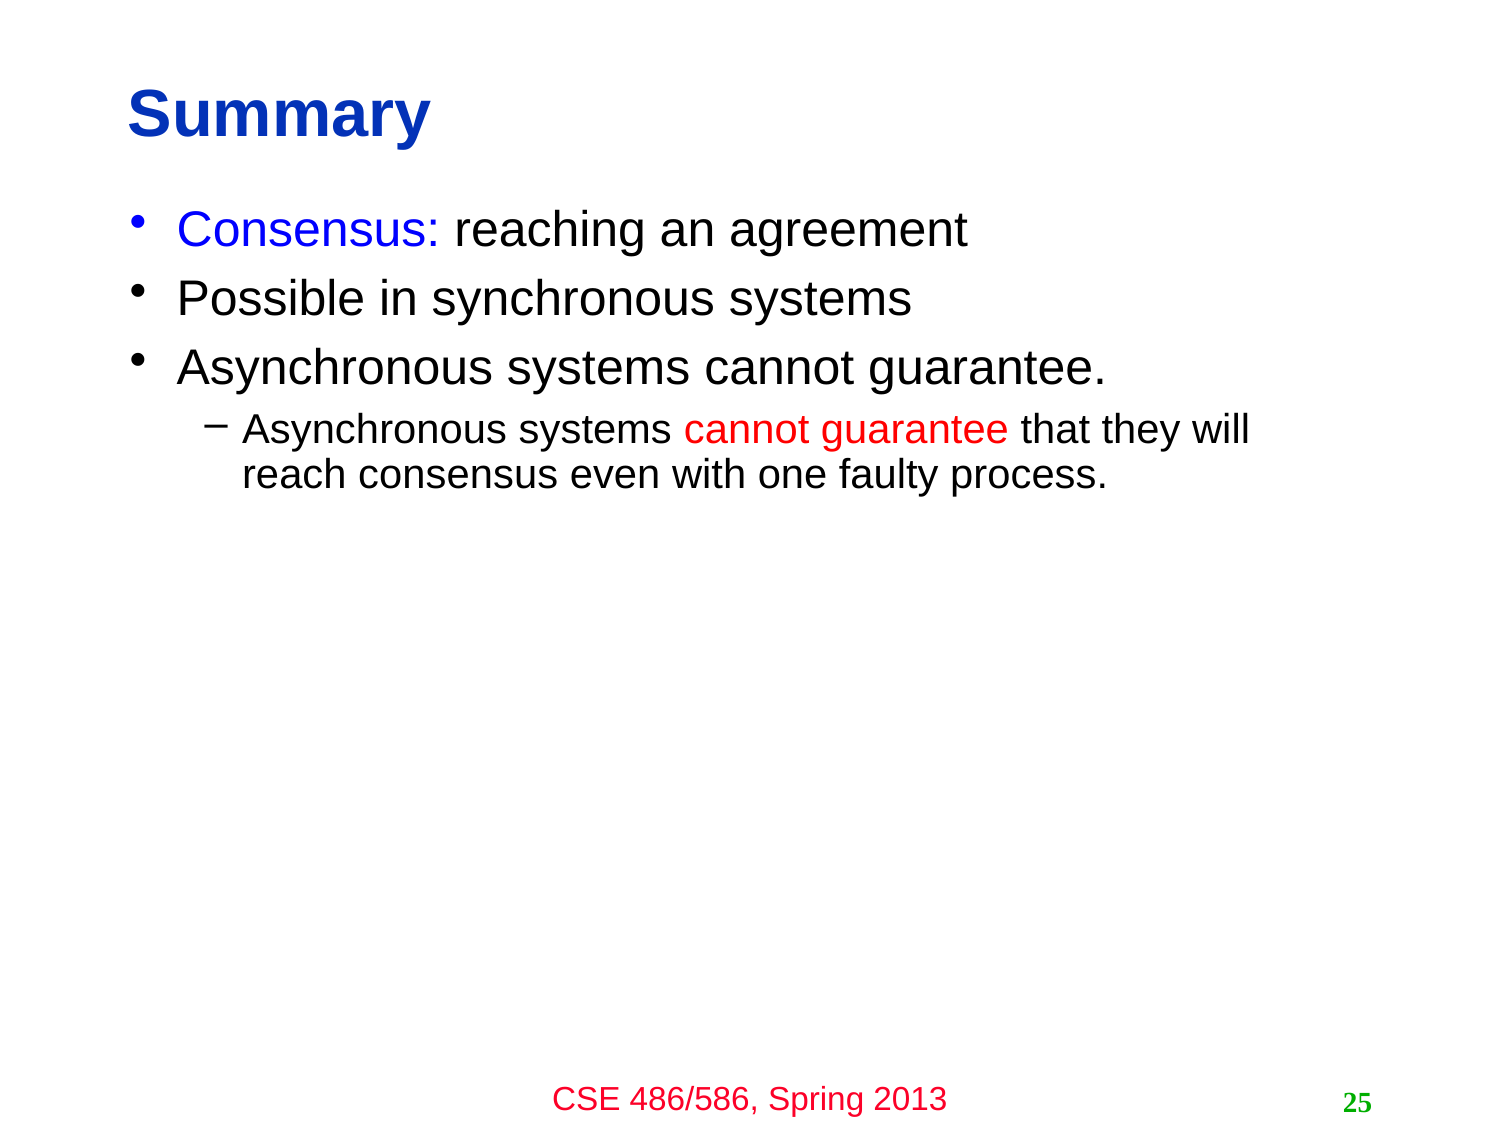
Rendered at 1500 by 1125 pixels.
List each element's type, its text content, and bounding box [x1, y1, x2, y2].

list Consensus: reaching an agreement Possible in synchronous systems Asynchronous systems cannot guarantee. Asynchronous systems cannot guarantee that they will reach consensus even with one faulty process. [114, 195, 1376, 1005]
slide_number 25 [1074, 1076, 1388, 1125]
title Summary [112, 53, 1310, 176]
